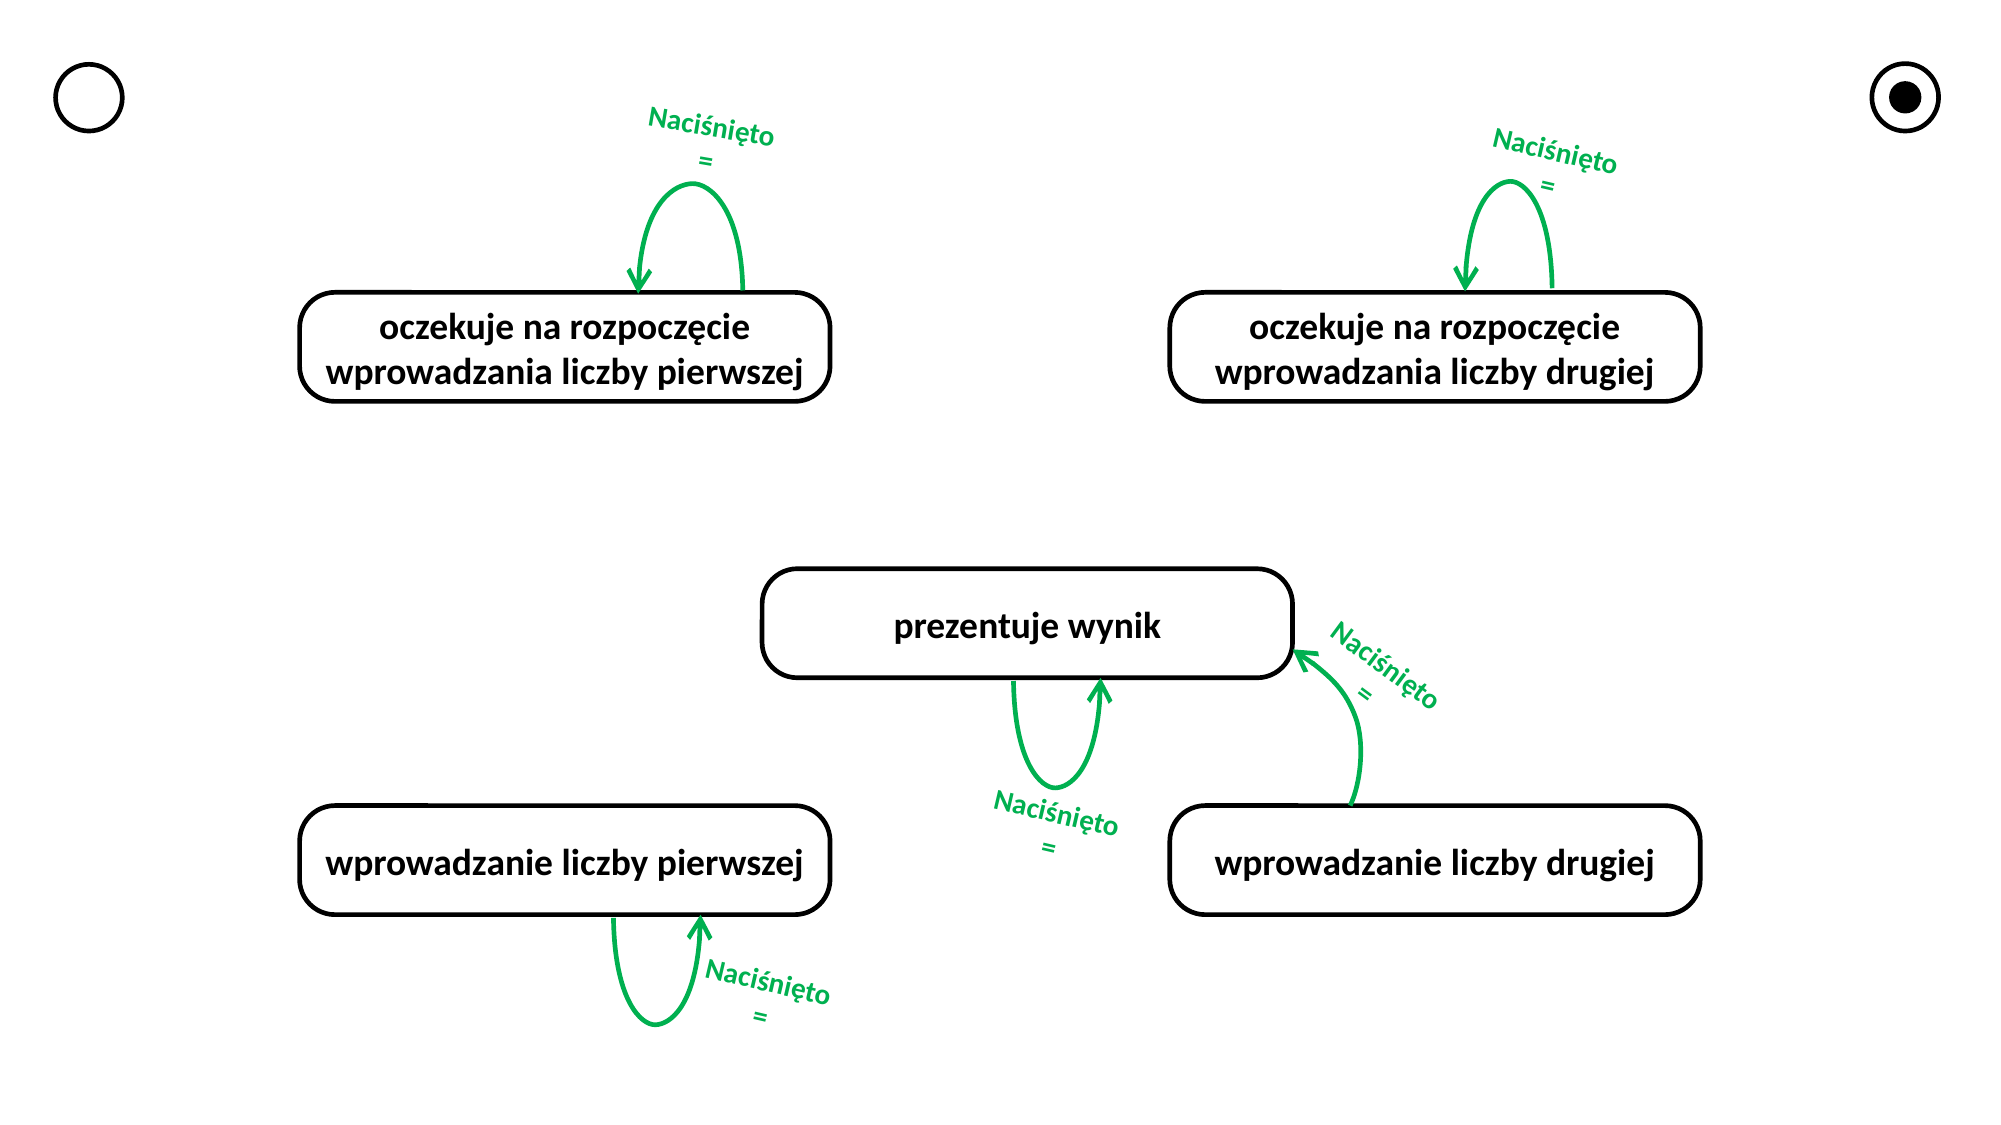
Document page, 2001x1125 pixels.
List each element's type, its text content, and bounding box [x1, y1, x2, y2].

text_box Naciśnięto = [1457, 105, 1647, 228]
text_box wprowadzanie liczby pierwszej [298, 804, 832, 916]
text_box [1871, 63, 1939, 132]
text_box oczekuje na rozpoczęcie wprowadzania liczby drugiej [1168, 291, 1702, 403]
text_box prezentuje wynik [761, 567, 1294, 679]
text_box [1012, 677, 1112, 787]
text_box oczekuje na rozpoczęcie wprowadzania liczby pierwszej [298, 291, 832, 403]
text_box Naciśnięto = [670, 936, 860, 1059]
text_box [54, 63, 124, 133]
text_box Naciśnięto = [1269, 583, 1485, 774]
text_box [1454, 195, 1554, 292]
text_box Naciśnięto = [563, 76, 856, 208]
text_box wprowadzanie liczby drugiej [1168, 804, 1702, 916]
text_box [1302, 677, 1362, 806]
text_box Naciśnięto = [958, 767, 1148, 890]
text_box [627, 182, 744, 294]
text_box [612, 914, 712, 1026]
